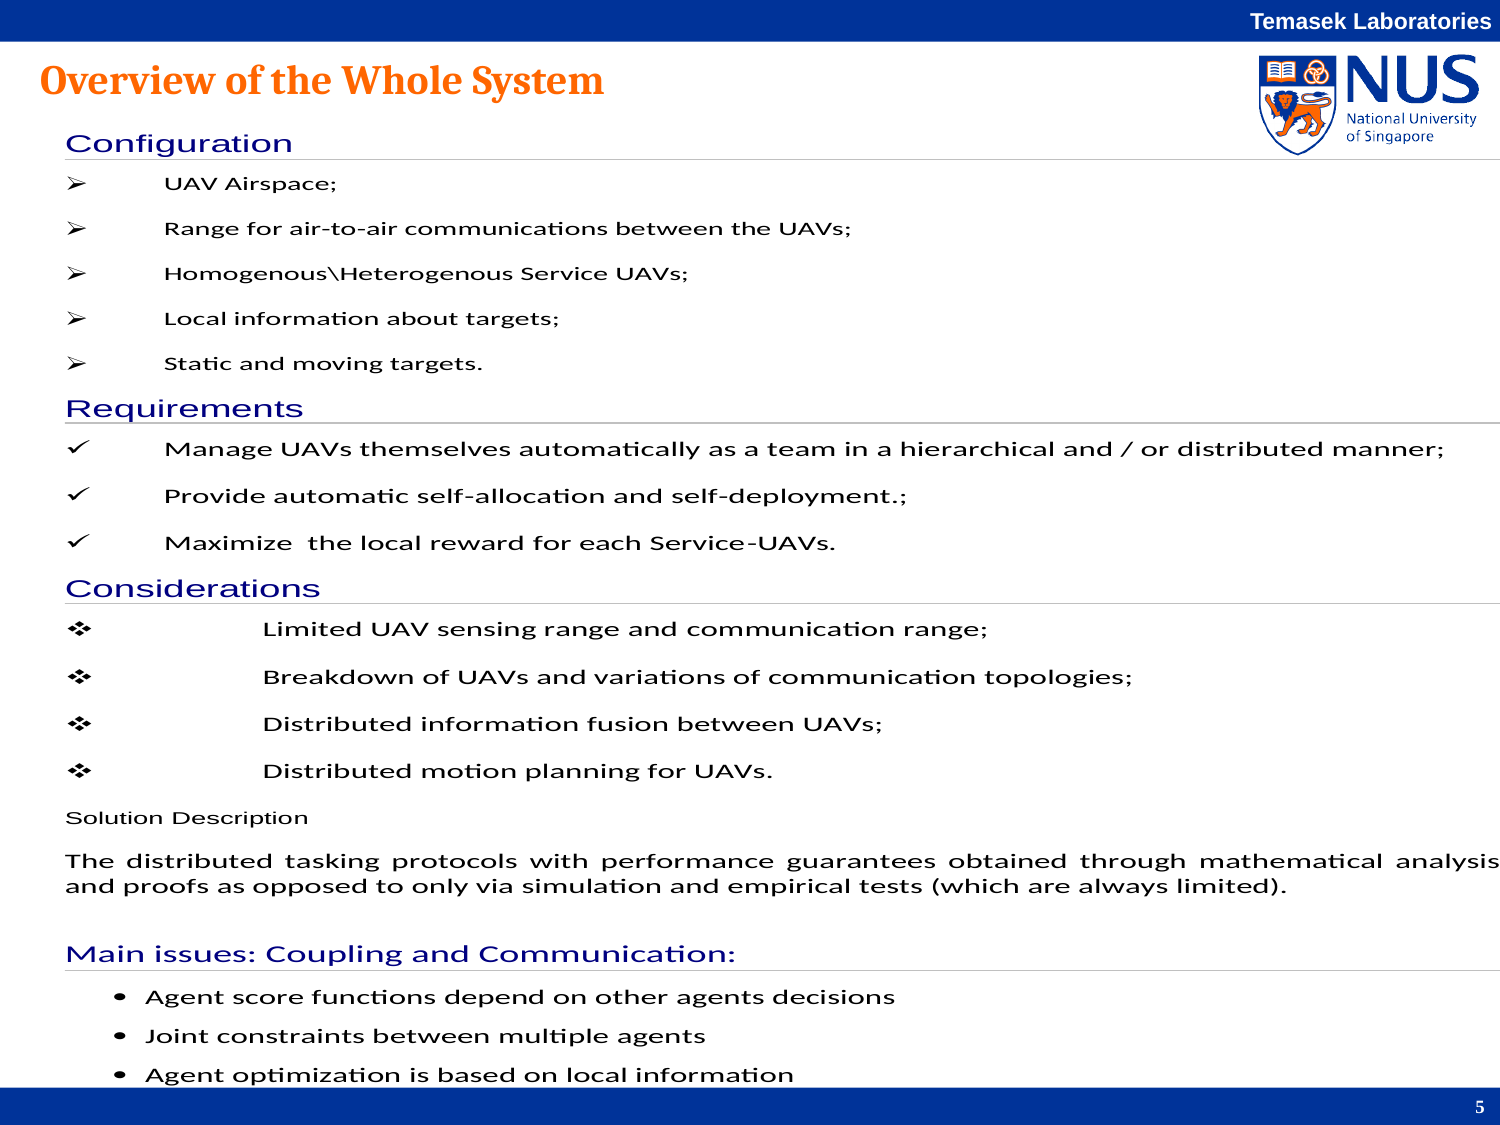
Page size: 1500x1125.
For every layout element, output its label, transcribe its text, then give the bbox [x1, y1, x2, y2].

picture [64, 45, 1500, 1125]
text_box Overview of the Whole System [25, 45, 1210, 111]
